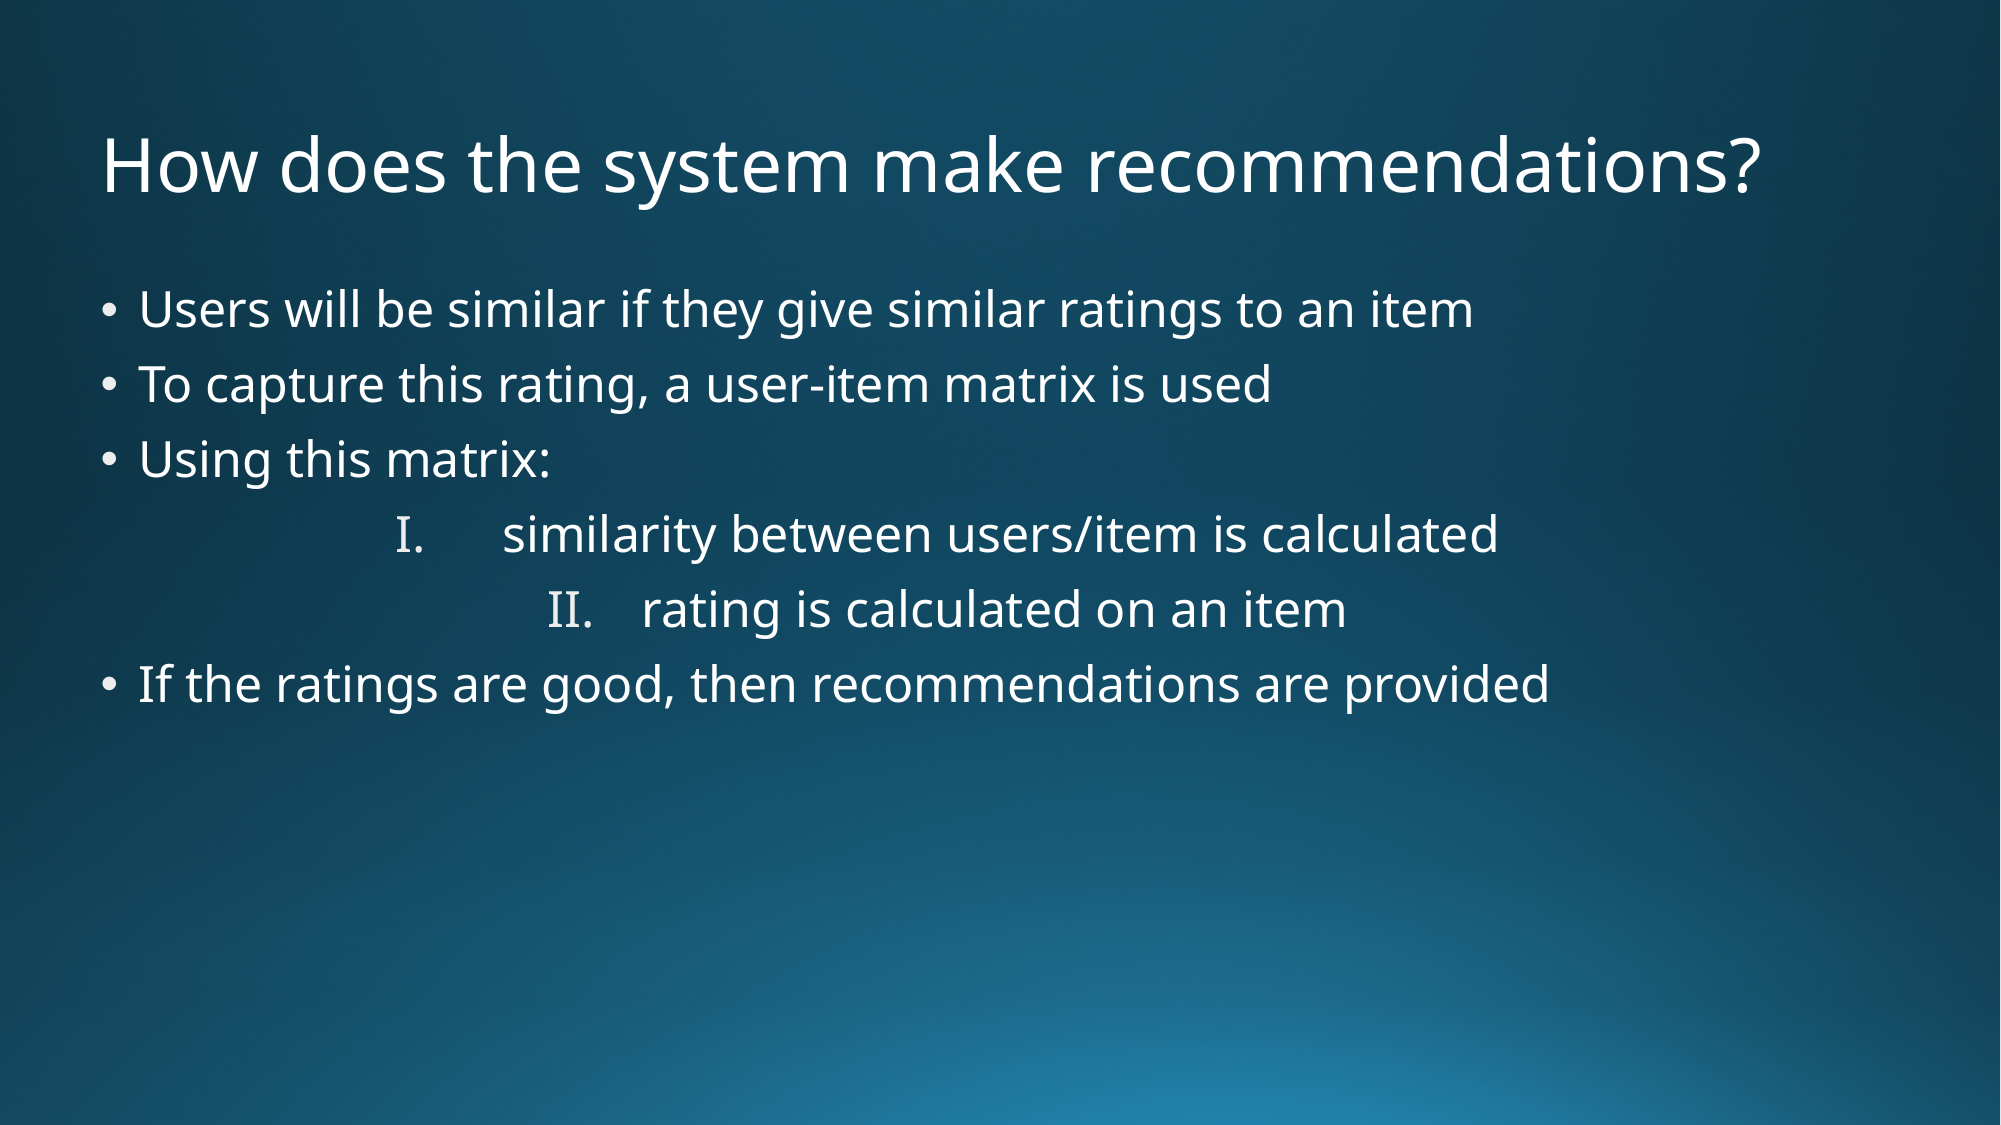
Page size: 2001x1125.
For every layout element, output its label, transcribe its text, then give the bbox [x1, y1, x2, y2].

title How does the system make recommendations? [85, 59, 1863, 278]
list Users will be similar if they give similar ratings to an item To capture this rating, a user-item matrix is used Using this matrix: similarity between users/item is calculated rating is calculated on an item If the ratings are good, then recommendations are provided [85, 277, 1811, 992]
picture [0, 0, 2001, 1125]
